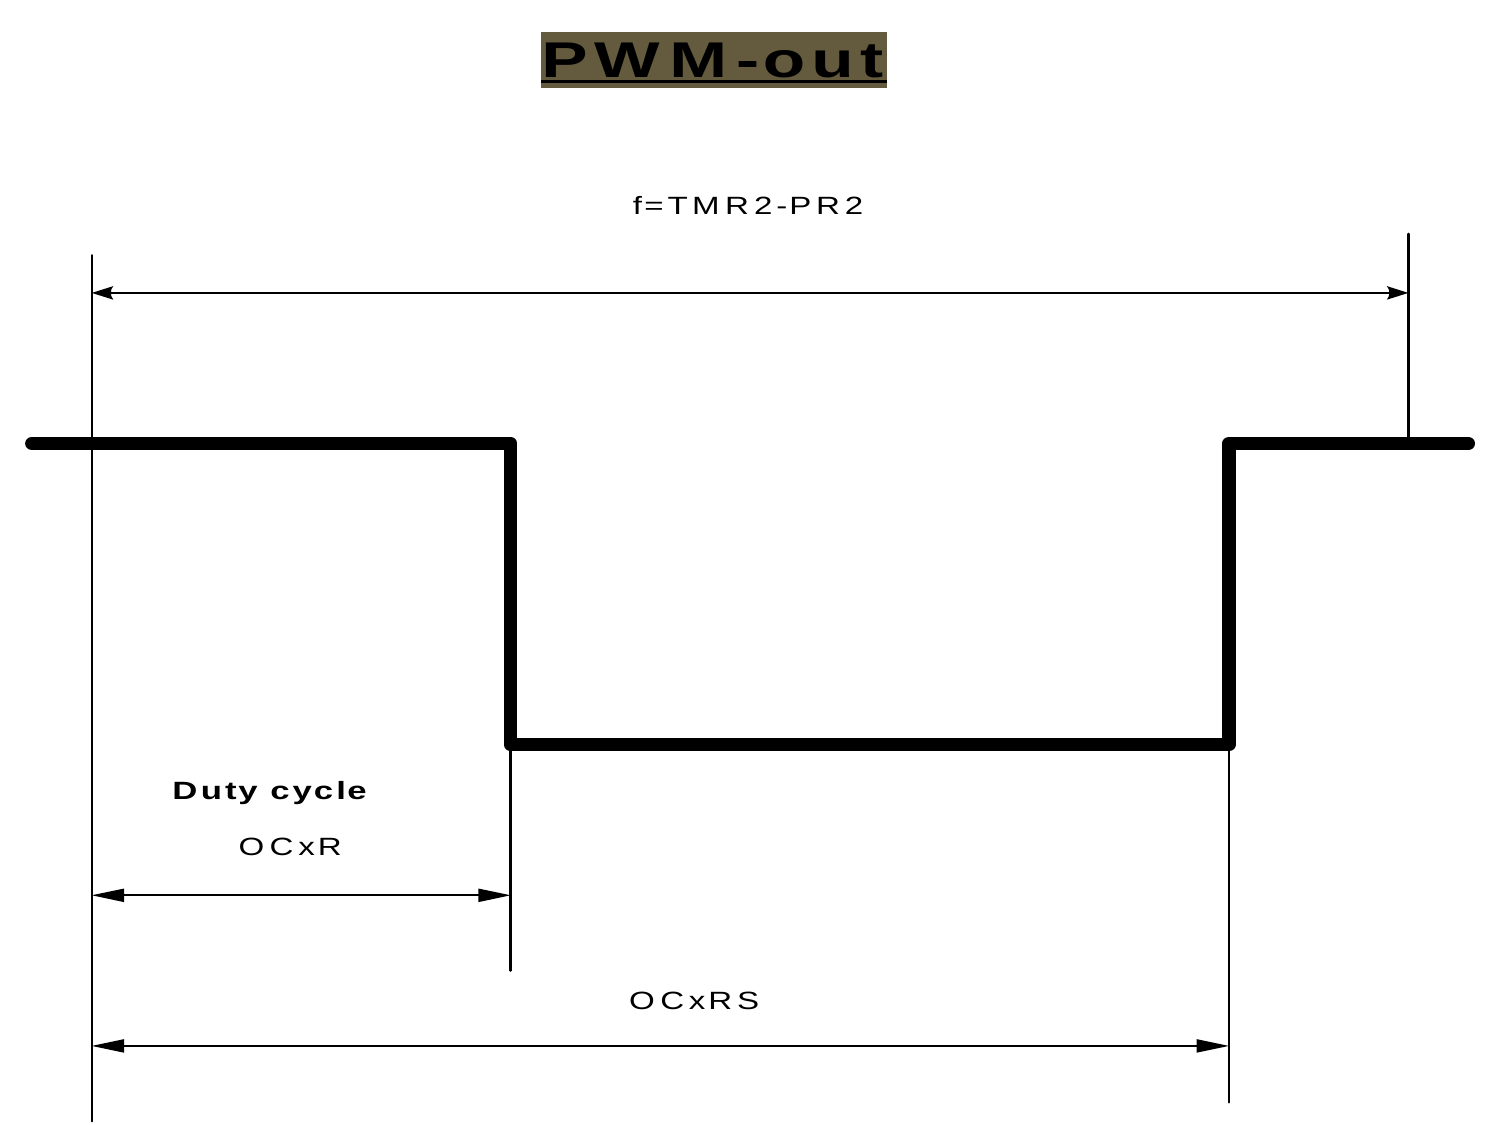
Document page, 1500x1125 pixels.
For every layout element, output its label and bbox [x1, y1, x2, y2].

text_box [4, 0, 1500, 1125]
